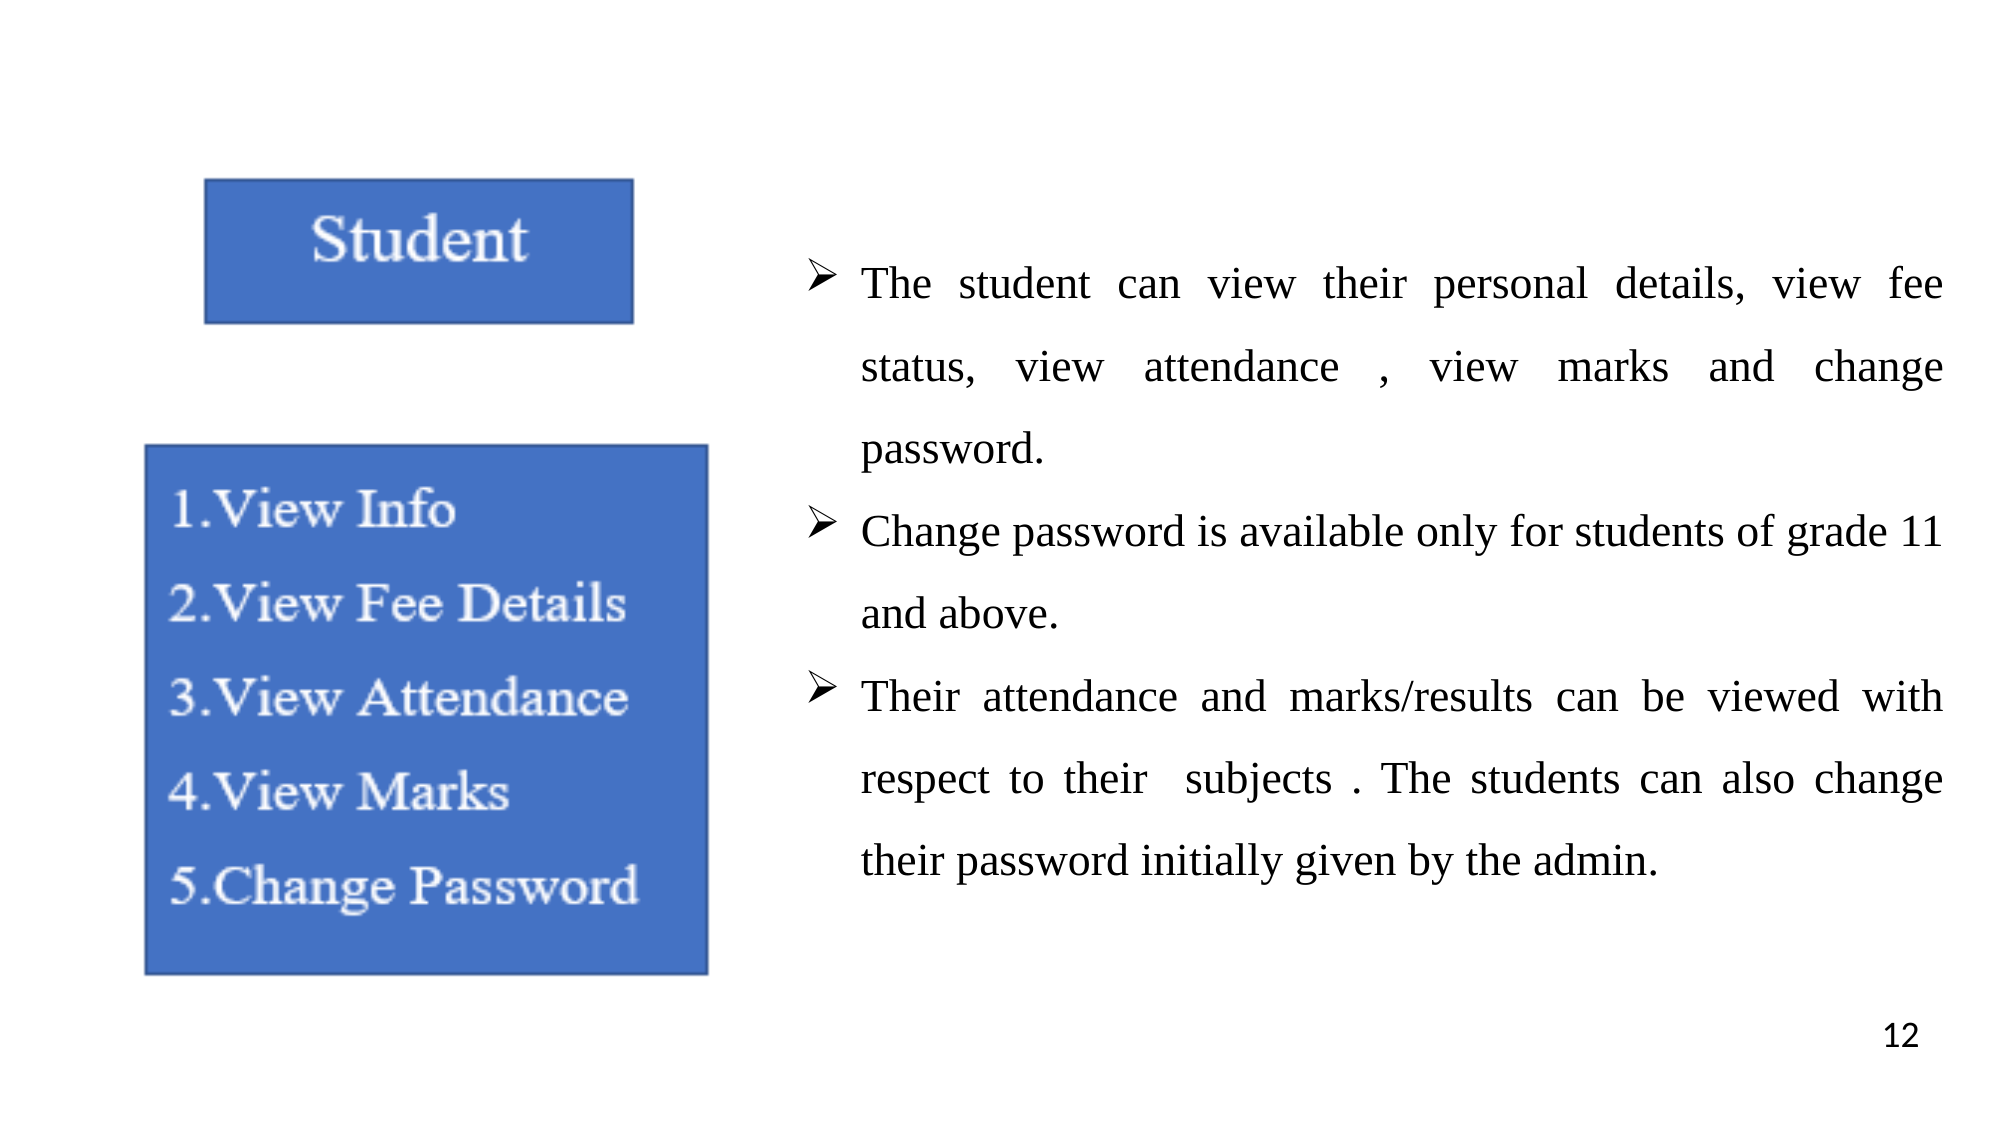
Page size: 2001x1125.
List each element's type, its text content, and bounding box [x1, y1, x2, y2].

text_box 12 [1866, 1002, 1960, 1063]
picture [62, 111, 790, 1062]
text_box The student can view their personal details, view fee status, view attendance , view marks and change password. Change password is available only for students of grade 11 and above. Their attendance and marks/results can be viewed with respect to their subjects . The students can also change their password initially given by the admin. [790, 218, 1960, 893]
